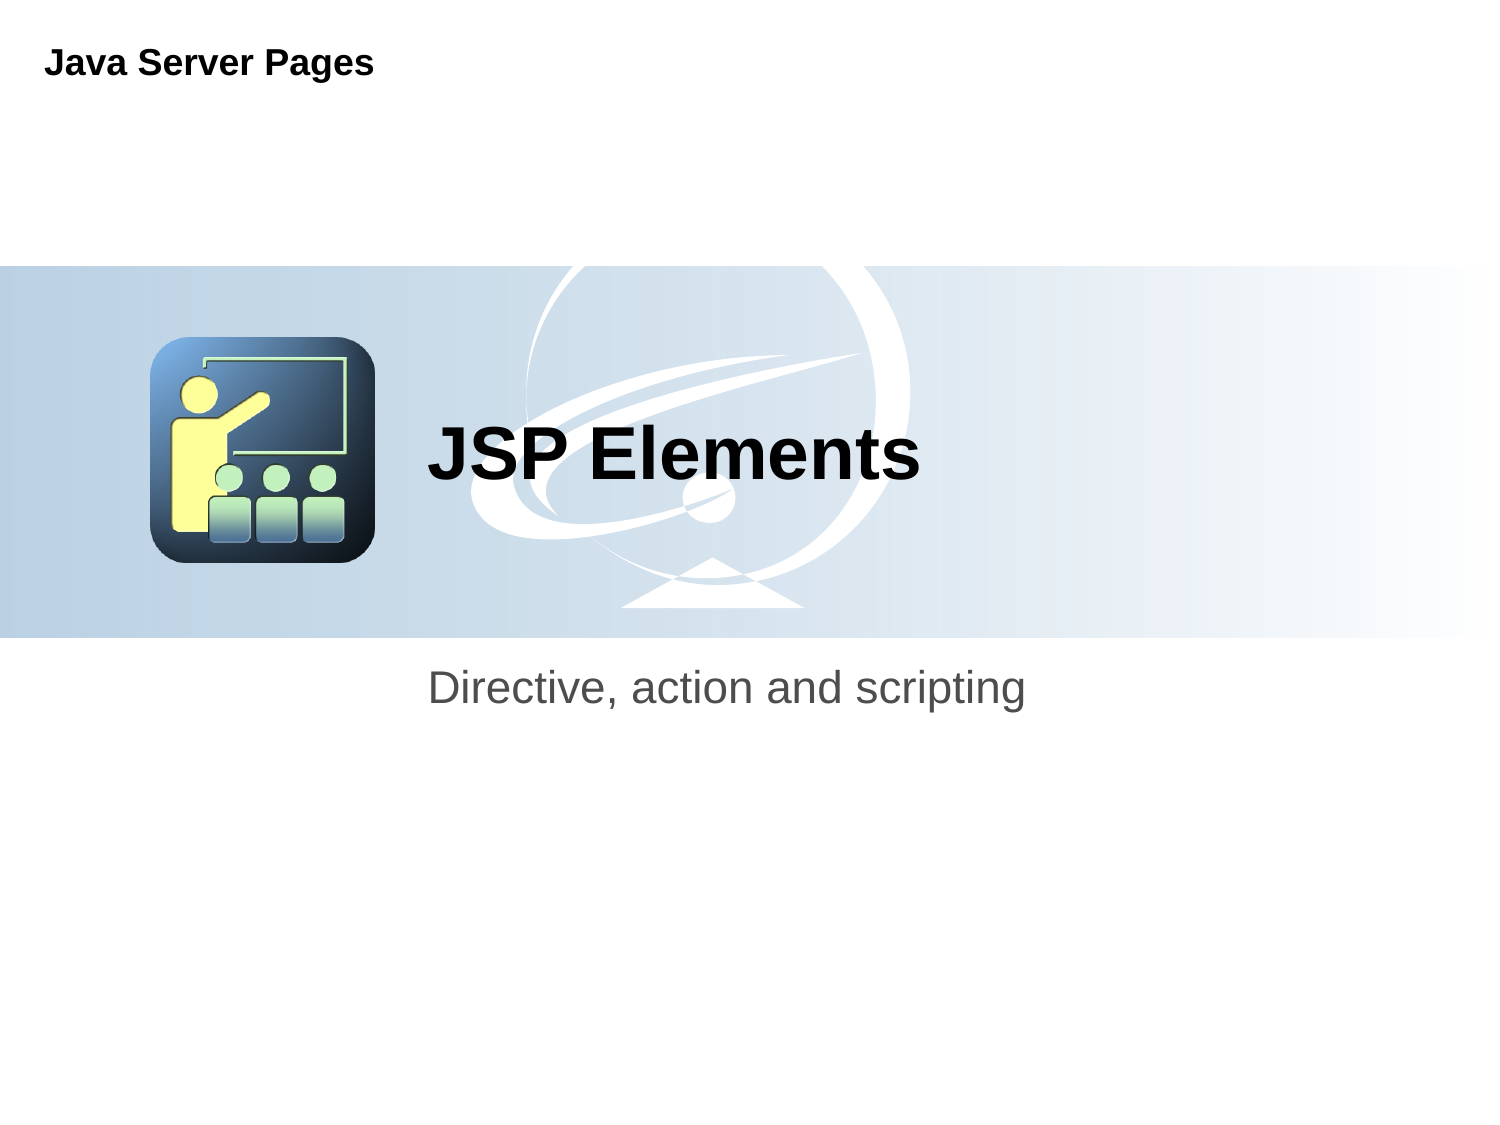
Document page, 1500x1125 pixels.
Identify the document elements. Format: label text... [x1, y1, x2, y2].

picture [149, 337, 376, 563]
text_box Java Server Pages [29, 30, 1370, 91]
subtitle Directive, action and scripting [412, 649, 1438, 888]
title JSP Elements [412, 262, 1436, 638]
